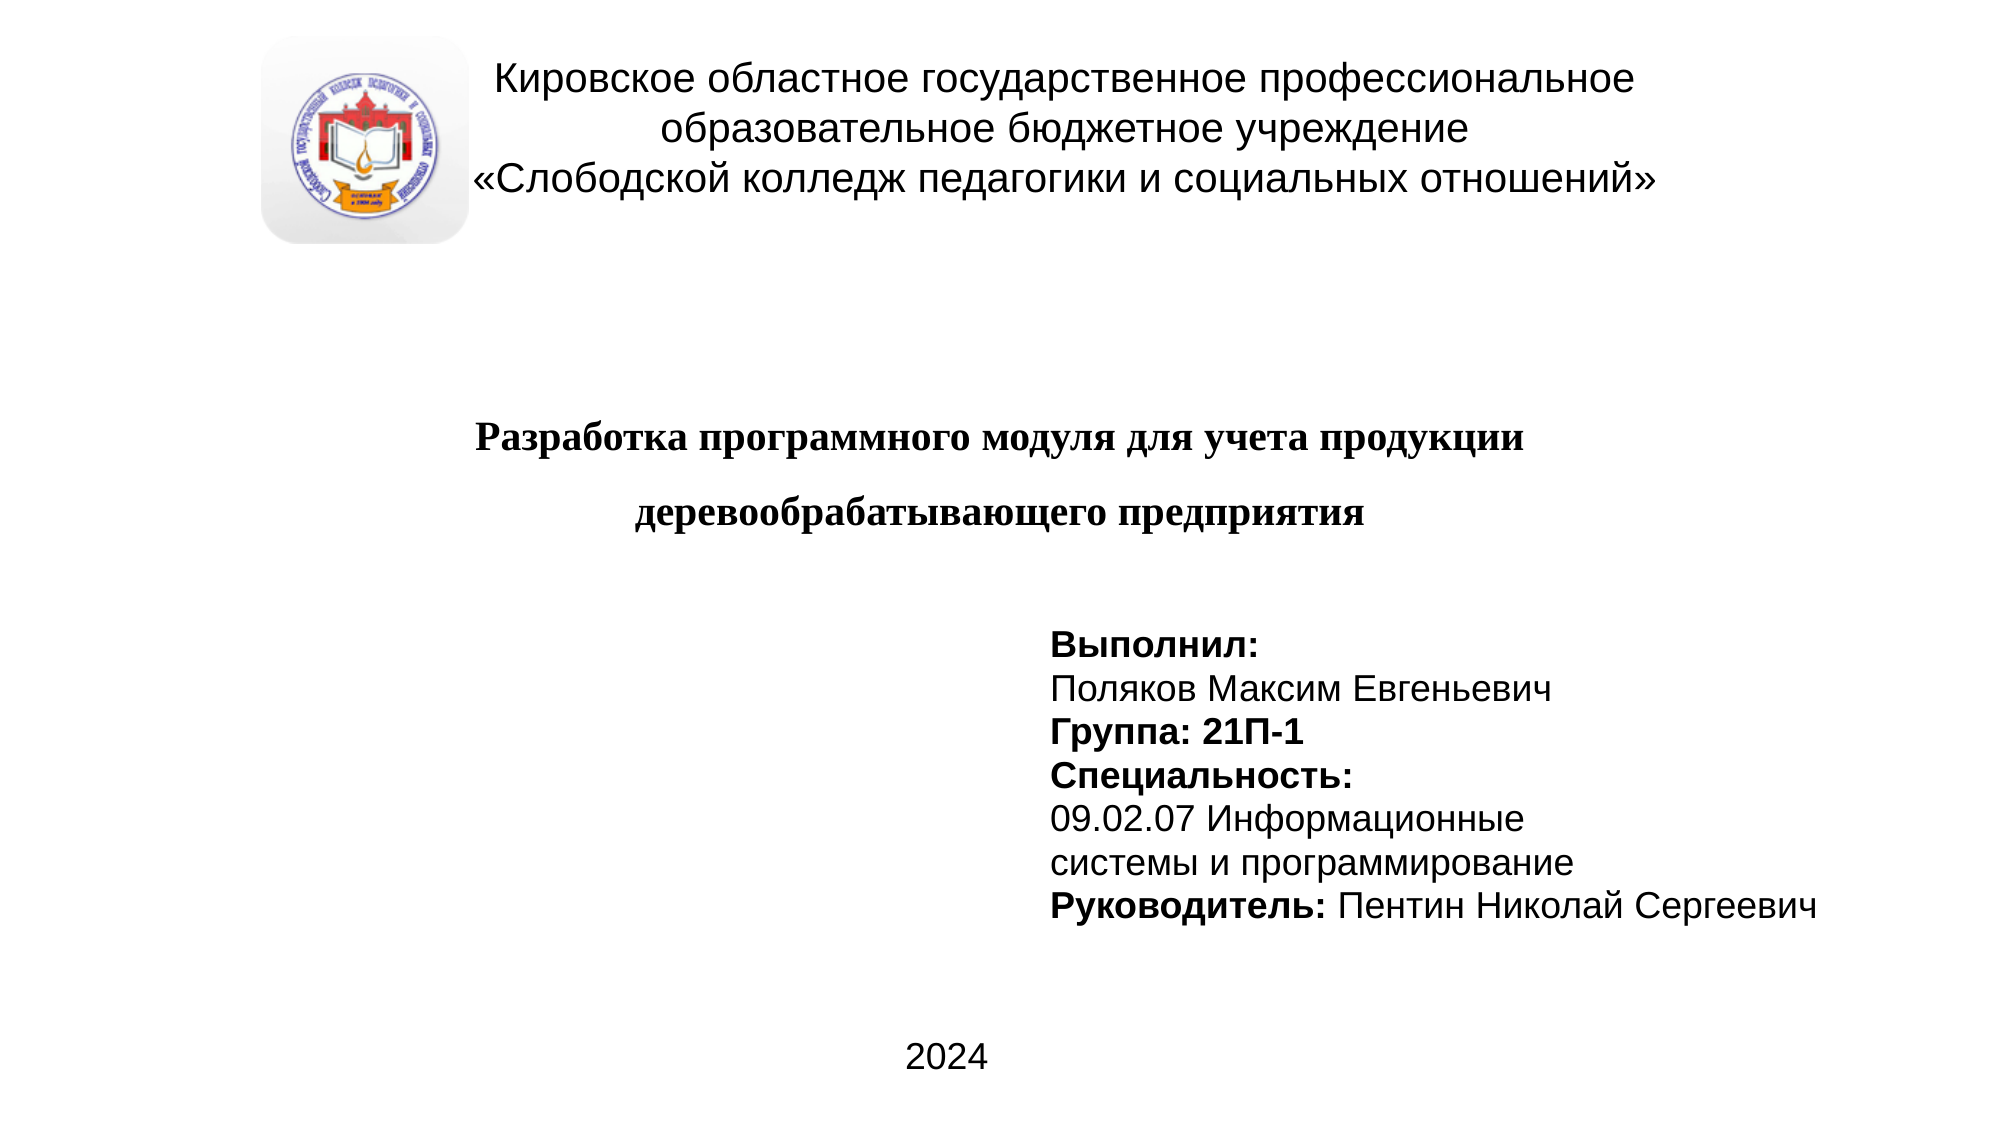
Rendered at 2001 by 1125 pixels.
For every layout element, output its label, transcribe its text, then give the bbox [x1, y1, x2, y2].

text_box Разработка программного модуля для учета продукции деревообрабатывающего предприятия [362, 338, 1638, 580]
text_box Выполнил: Поляков Максим Евгеньевич Группа: 21П-1 Специальность: 09.02.07 Информационные системы и программирование Руководитель: Пентин Николай Сергеевич [1035, 621, 1992, 1059]
picture [261, 36, 469, 244]
text_box 2024 [751, 1024, 1142, 1084]
text_box Кировское областное государственное профессиональное образовательное бюджетное учреждение «Слободской колледж педагогики и социальных отношений» [469, 42, 1697, 208]
